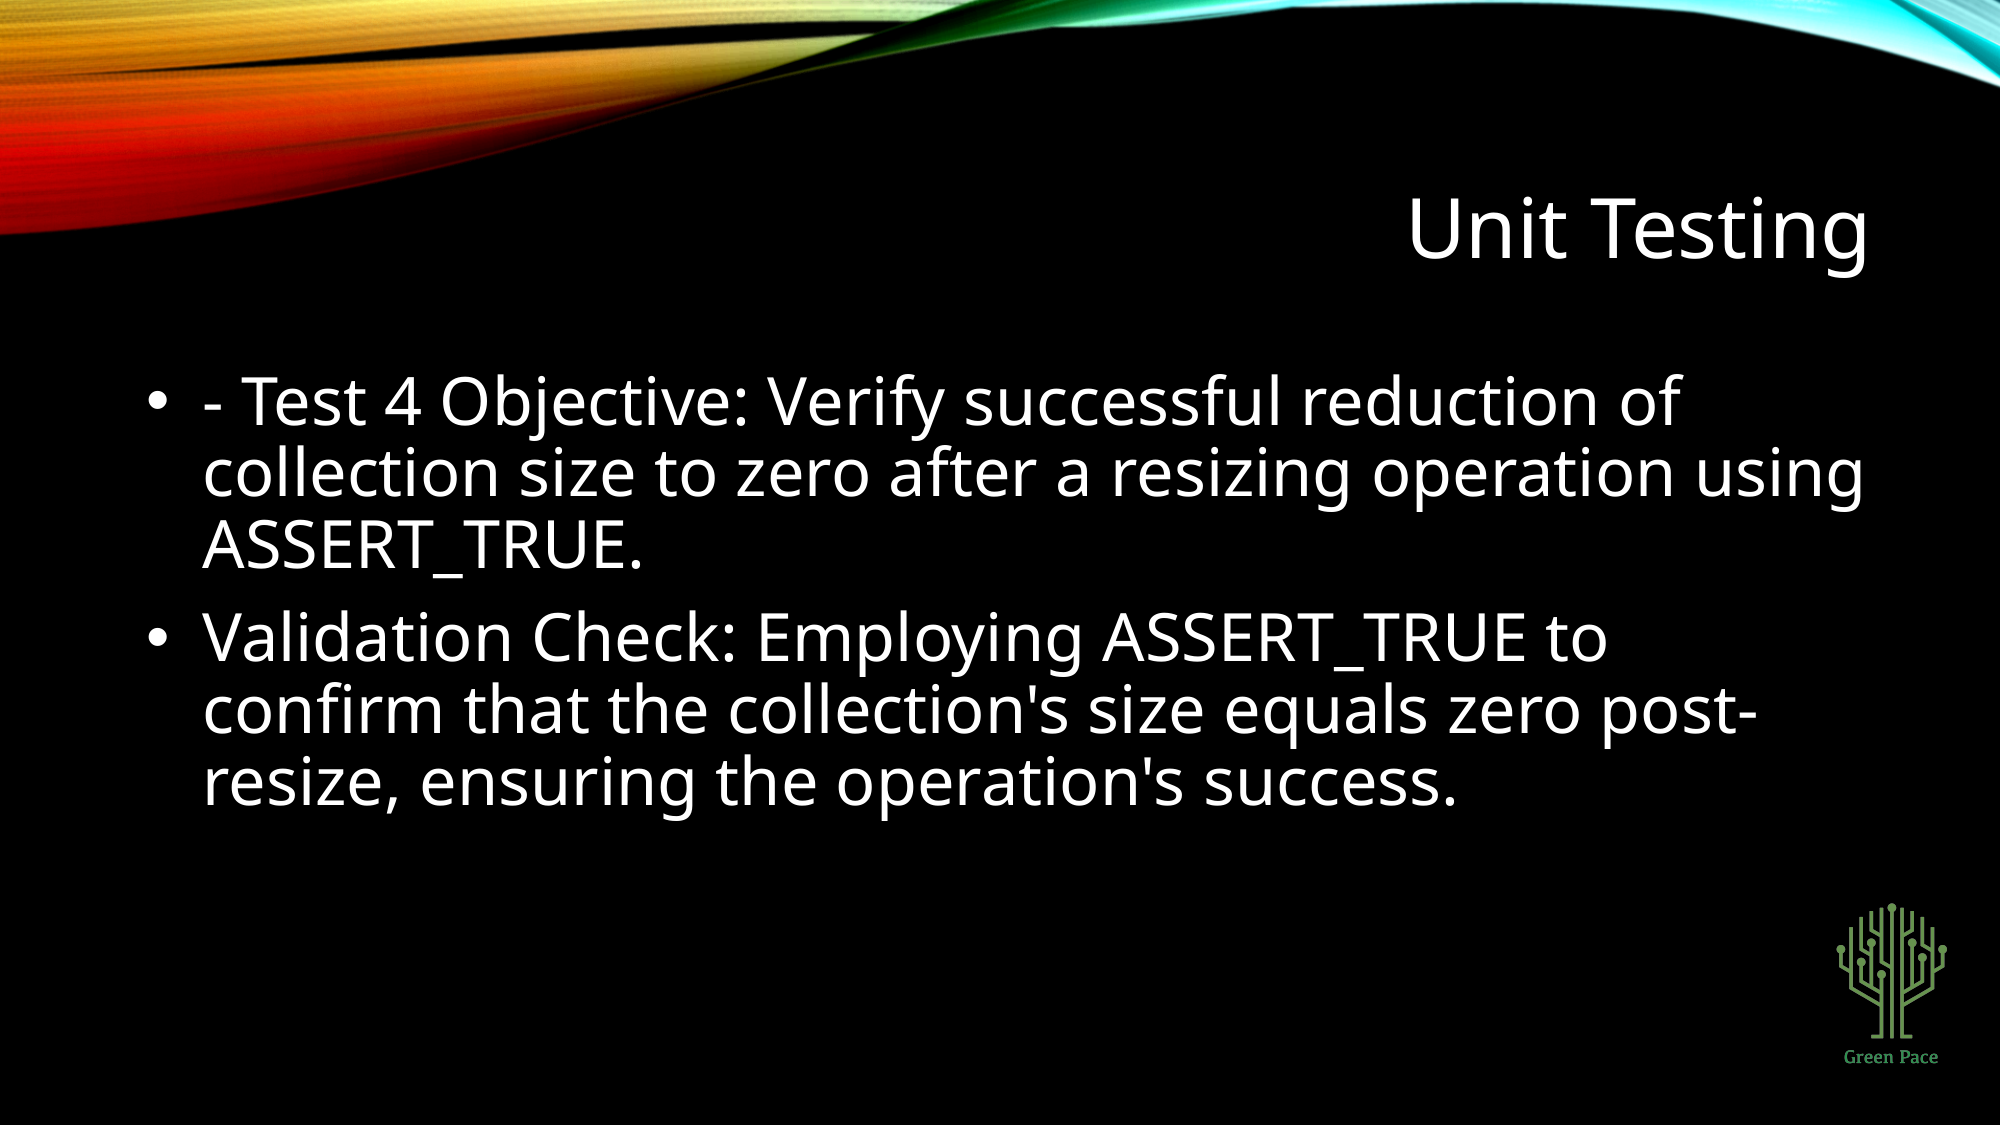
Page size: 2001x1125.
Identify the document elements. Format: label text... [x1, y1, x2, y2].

picture [0, 0, 2000, 237]
title Unit Testing [474, 125, 1888, 338]
picture [1817, 892, 1964, 1082]
list - Test 4 Objective: Verify successful reduction of collection size to zero after a resizing operation using ASSERT_TRUE. Validation Check: Employing ASSERT_TRUE to confirm that the collection's size equals zero post-resize, ensuring the operation's success. [112, 360, 1888, 1021]
